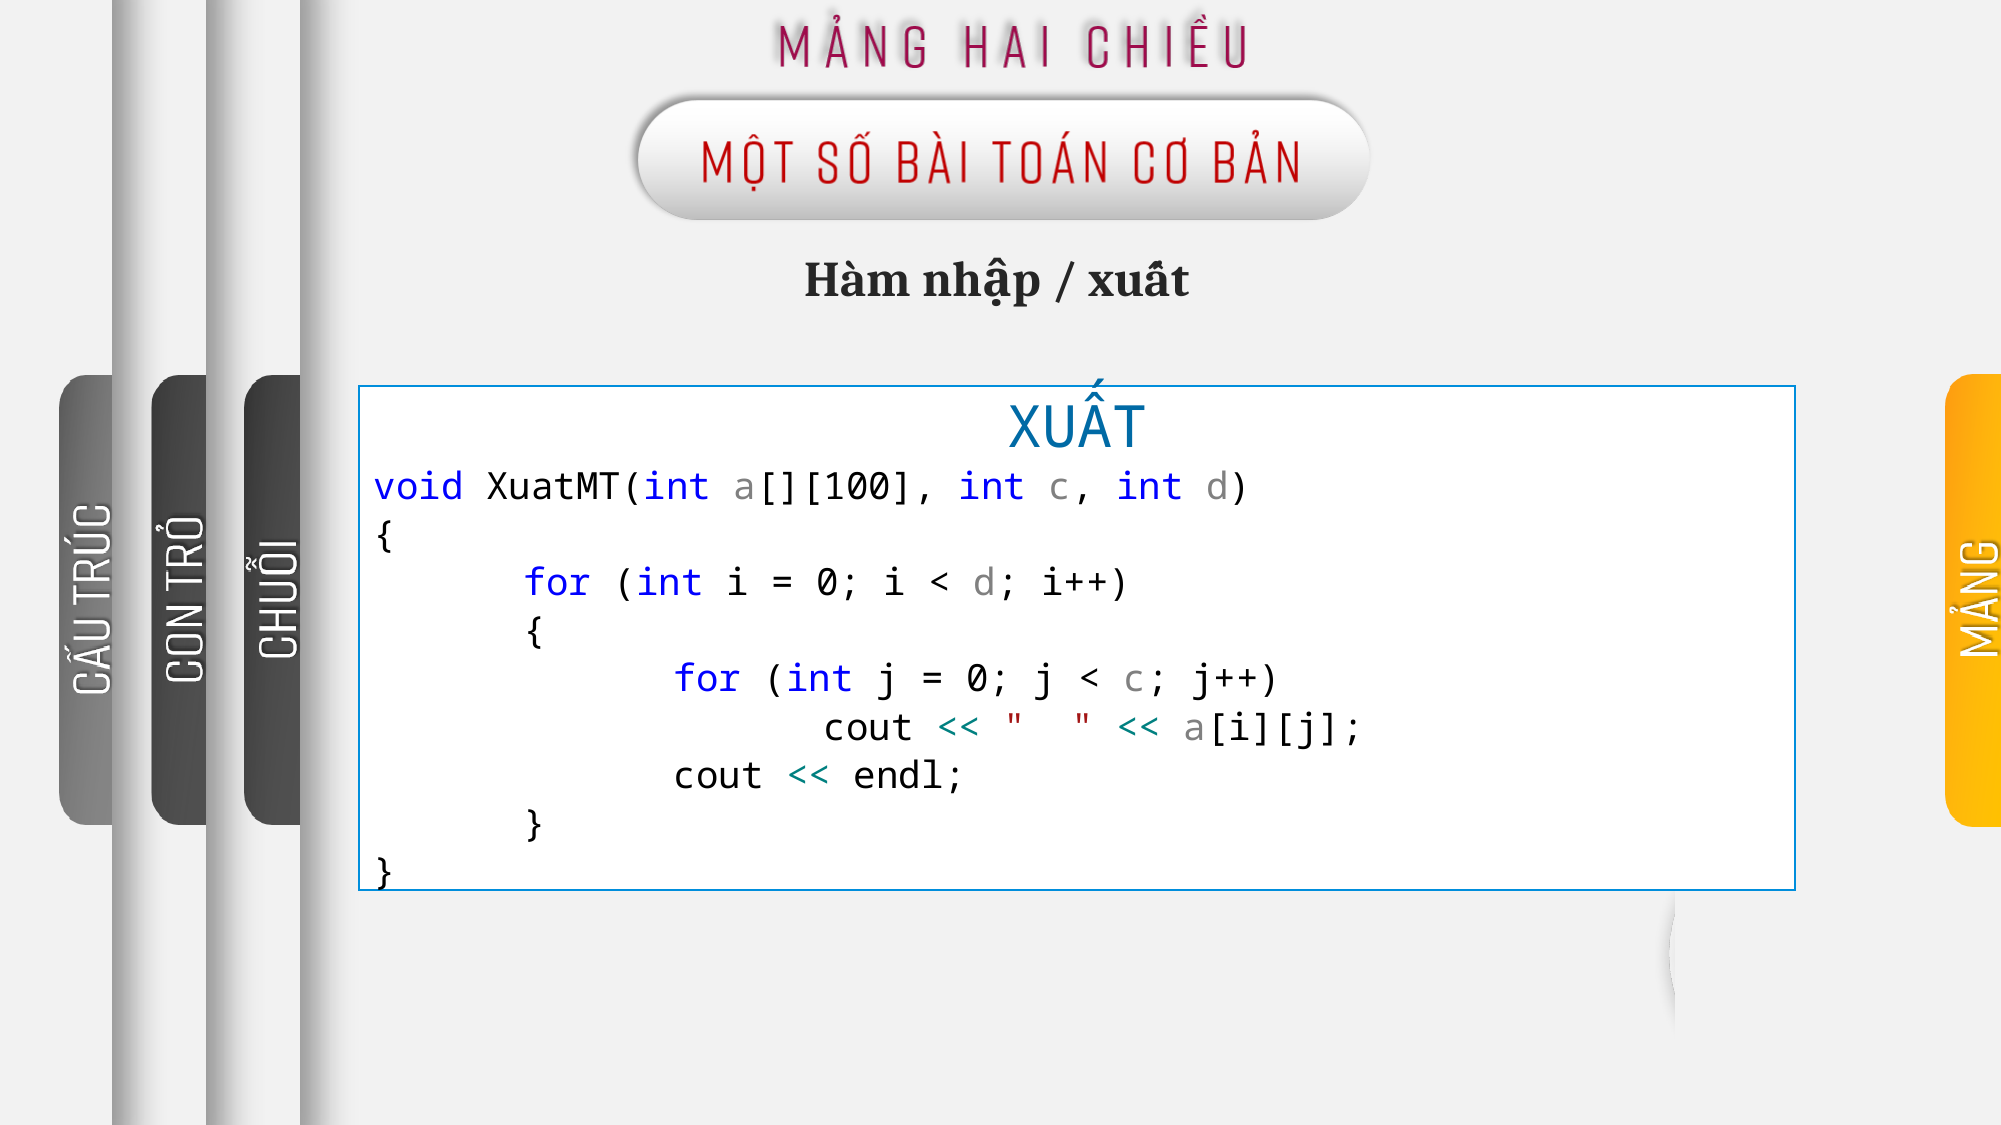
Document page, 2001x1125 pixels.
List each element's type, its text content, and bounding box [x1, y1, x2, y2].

text_box Hàm nhập / xuất [389, 234, 1605, 314]
picture [1600, 0, 2001, 1125]
picture [625, 0, 1375, 235]
text_box XUẤT void XuatMT(int a[][100], int c, int d) { for (int i = 0; i < d; i++) { for (int j = 0; j < c; j++) cout << " " << a[i][j]; cout << endl; } } [359, 385, 1675, 891]
picture [0, 0, 359, 1125]
